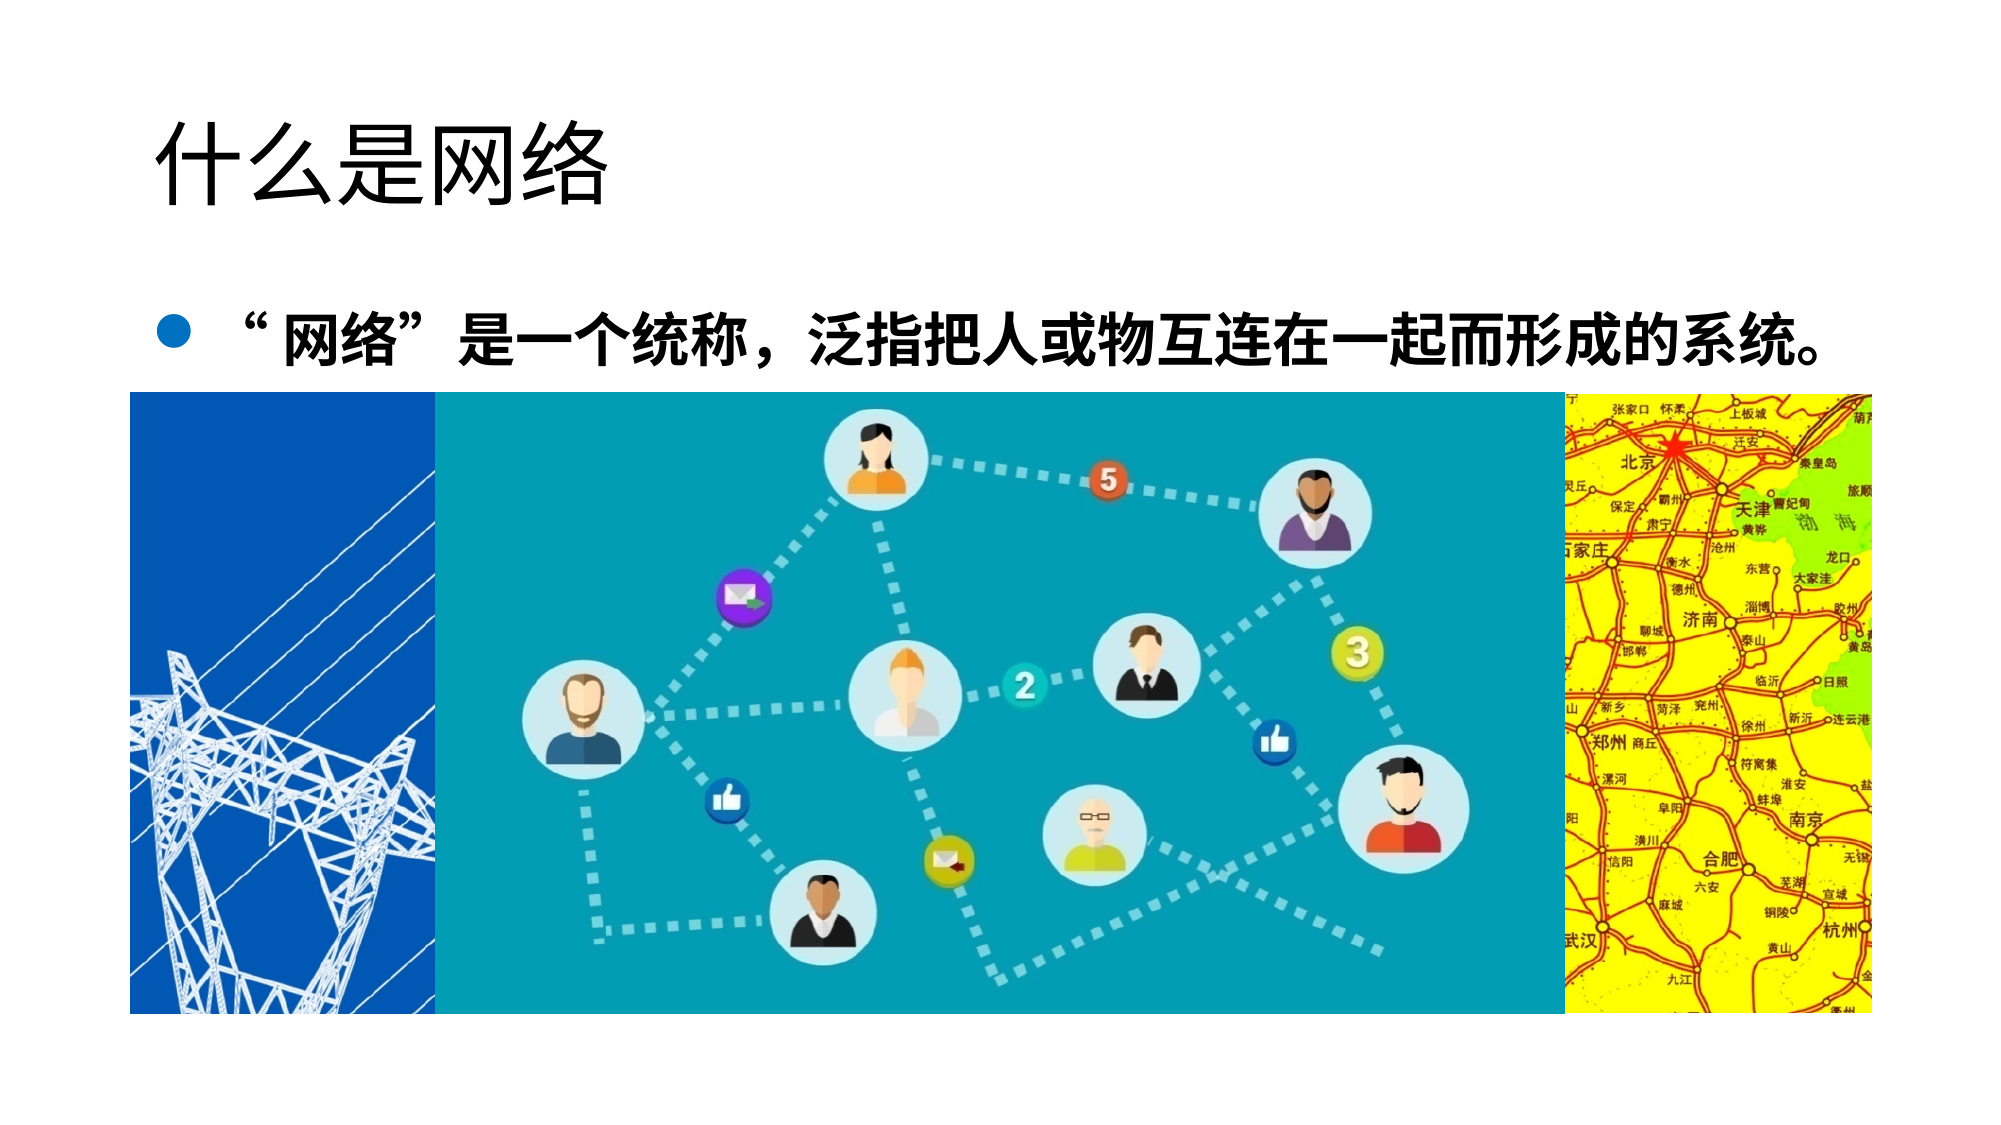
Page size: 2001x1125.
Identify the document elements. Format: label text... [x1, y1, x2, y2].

title 什么是网络 [137, 59, 1863, 278]
picture [130, 392, 1872, 1014]
text_box “网络”是一个统称，泛指把人或物互连在一起而形成的系统。 [137, 297, 1957, 381]
